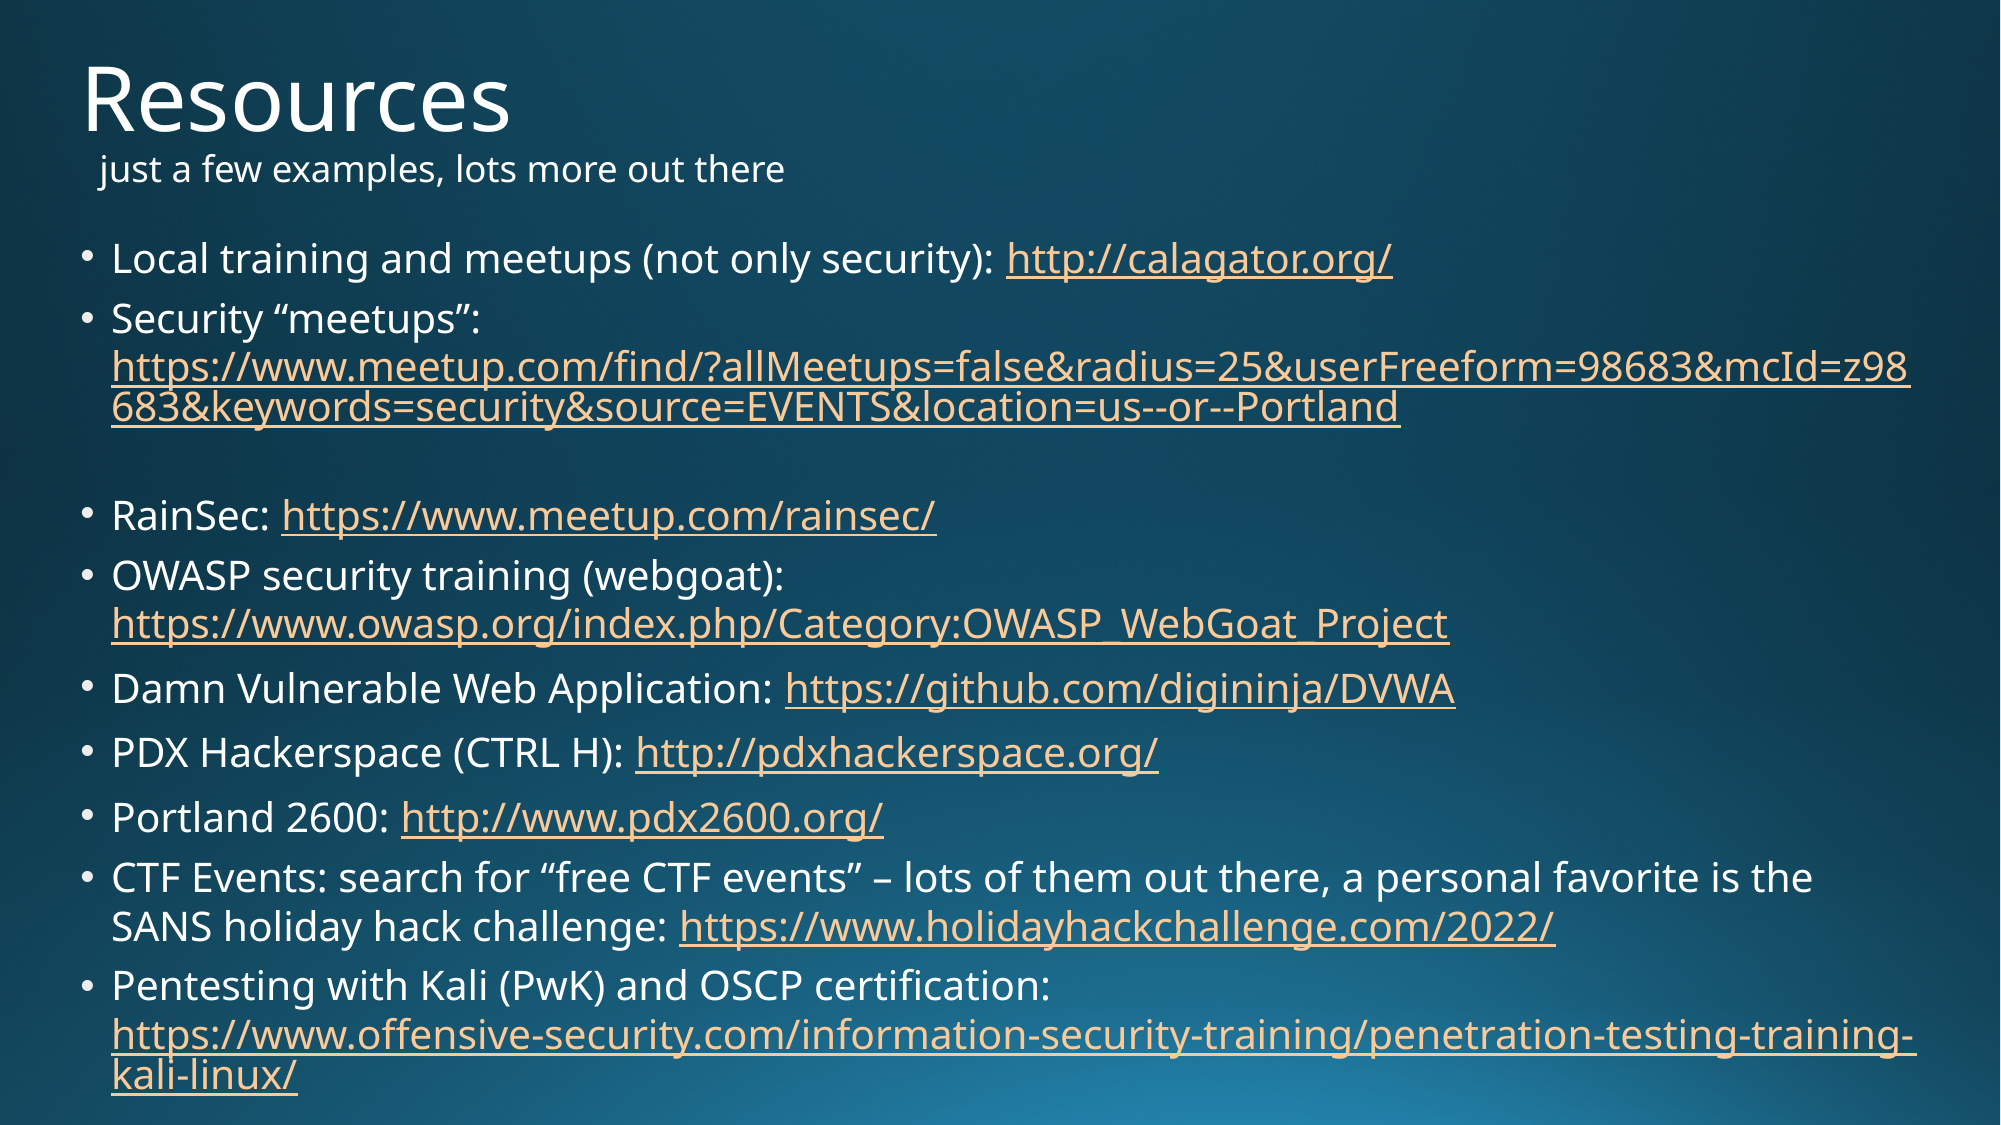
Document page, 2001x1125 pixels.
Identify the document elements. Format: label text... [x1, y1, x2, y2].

title Resources just a few examples, lots more out there [65, 45, 1791, 198]
list Local training and meetups (not only security): http://calagator.org/ Security “meetups”: https://www.meetup.com/find/?allMeetups=false&radius=25&userFreeform=98683&mcId=z98683&keywords=security&source=EVENTS&location=us--or--Portland RainSec: https://www.meetup.com/rainsec/ OWASP security training (webgoat): https://www.owasp.org/index.php/Category:OWASP_WebGoat_Project Damn Vulnerable Web Application: https://github.com/digininja/DVWA PDX Hackerspace (CTRL H): http://pdxhackerspace.org/ Portland 2600: http://www.pdx2600.org/ CTF Events: search for “free CTF events” – lots of them out there, a personal favorite is the SANS holiday hack challenge: https://www.holidayhackchallenge.com/2022/ Pentesting with Kali (PwK) and OSCP certification: https://www.offensive-security.com/information-security-training/penetration-testing-training-kali-linux/ [65, 225, 1942, 1075]
picture [0, 0, 2001, 1125]
